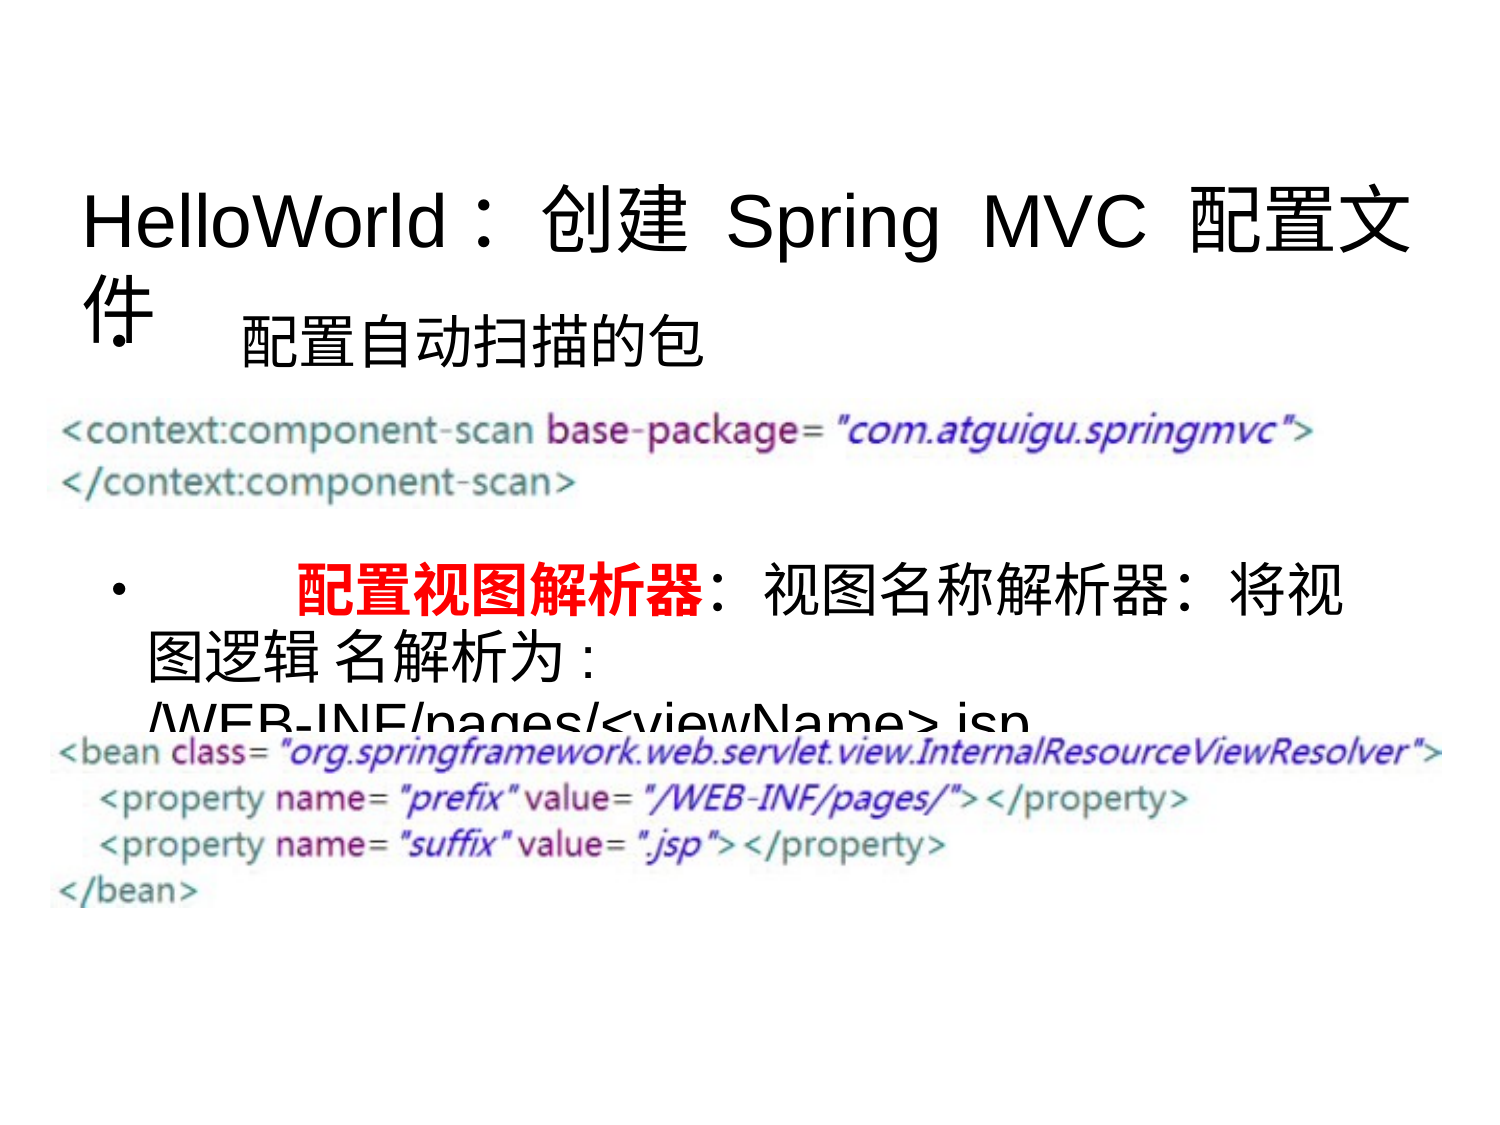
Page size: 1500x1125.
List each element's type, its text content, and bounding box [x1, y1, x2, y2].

text_box [50, 732, 1442, 908]
text_box HelloWorld：创建 Spring MVC 配置文件 [79, 173, 1421, 353]
text_box • 配置自动扫描的包 • 配置视图解析器：视图名称解析器：将视图逻辑 名解析为: /WEB-INF/pages/<viewName>.jsp [87, 304, 1374, 732]
text_box [46, 398, 1324, 509]
